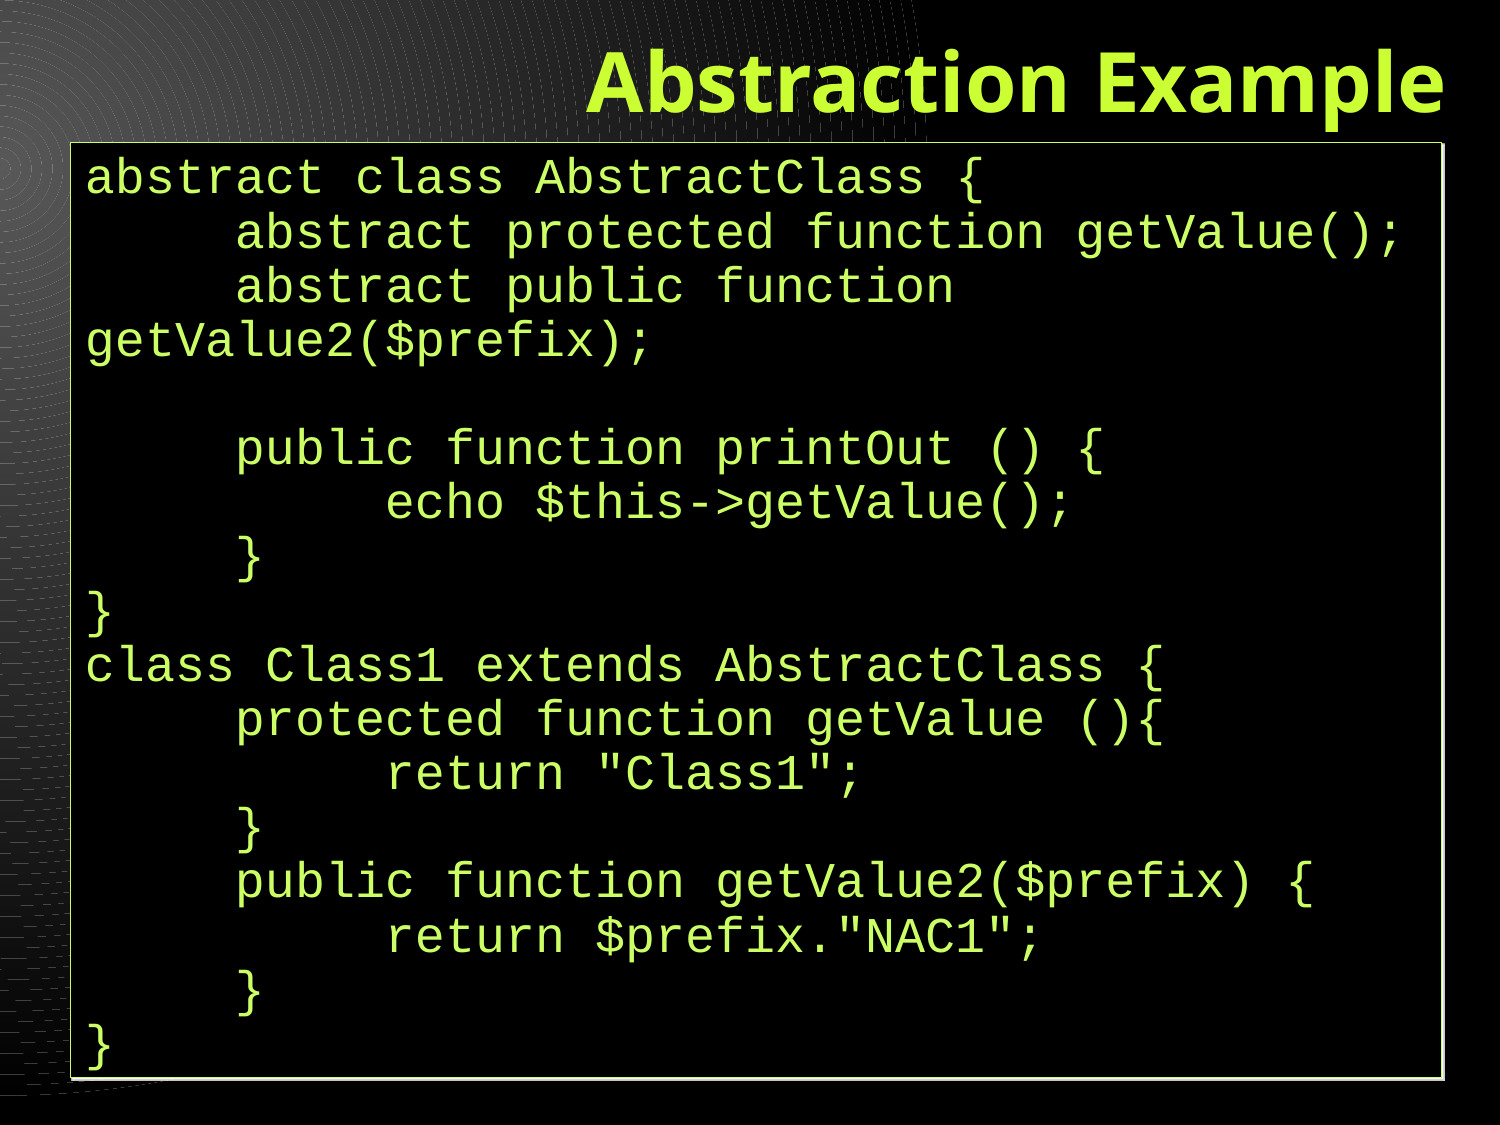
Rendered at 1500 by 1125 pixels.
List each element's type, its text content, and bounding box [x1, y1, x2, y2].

title Abstraction Example [300, 12, 1463, 163]
list [37, 174, 1463, 1100]
text_box abstract class AbstractClass { abstract protected function getValue(); abstract public function getValue2($prefix); public function printOut () { echo $this->getValue(); } } class Class1 extends AbstractClass { protected function getValue (){ return "Class1"; } public function getValue2($prefix) { return $prefix."NAC1"; } } [70, 142, 1442, 1078]
